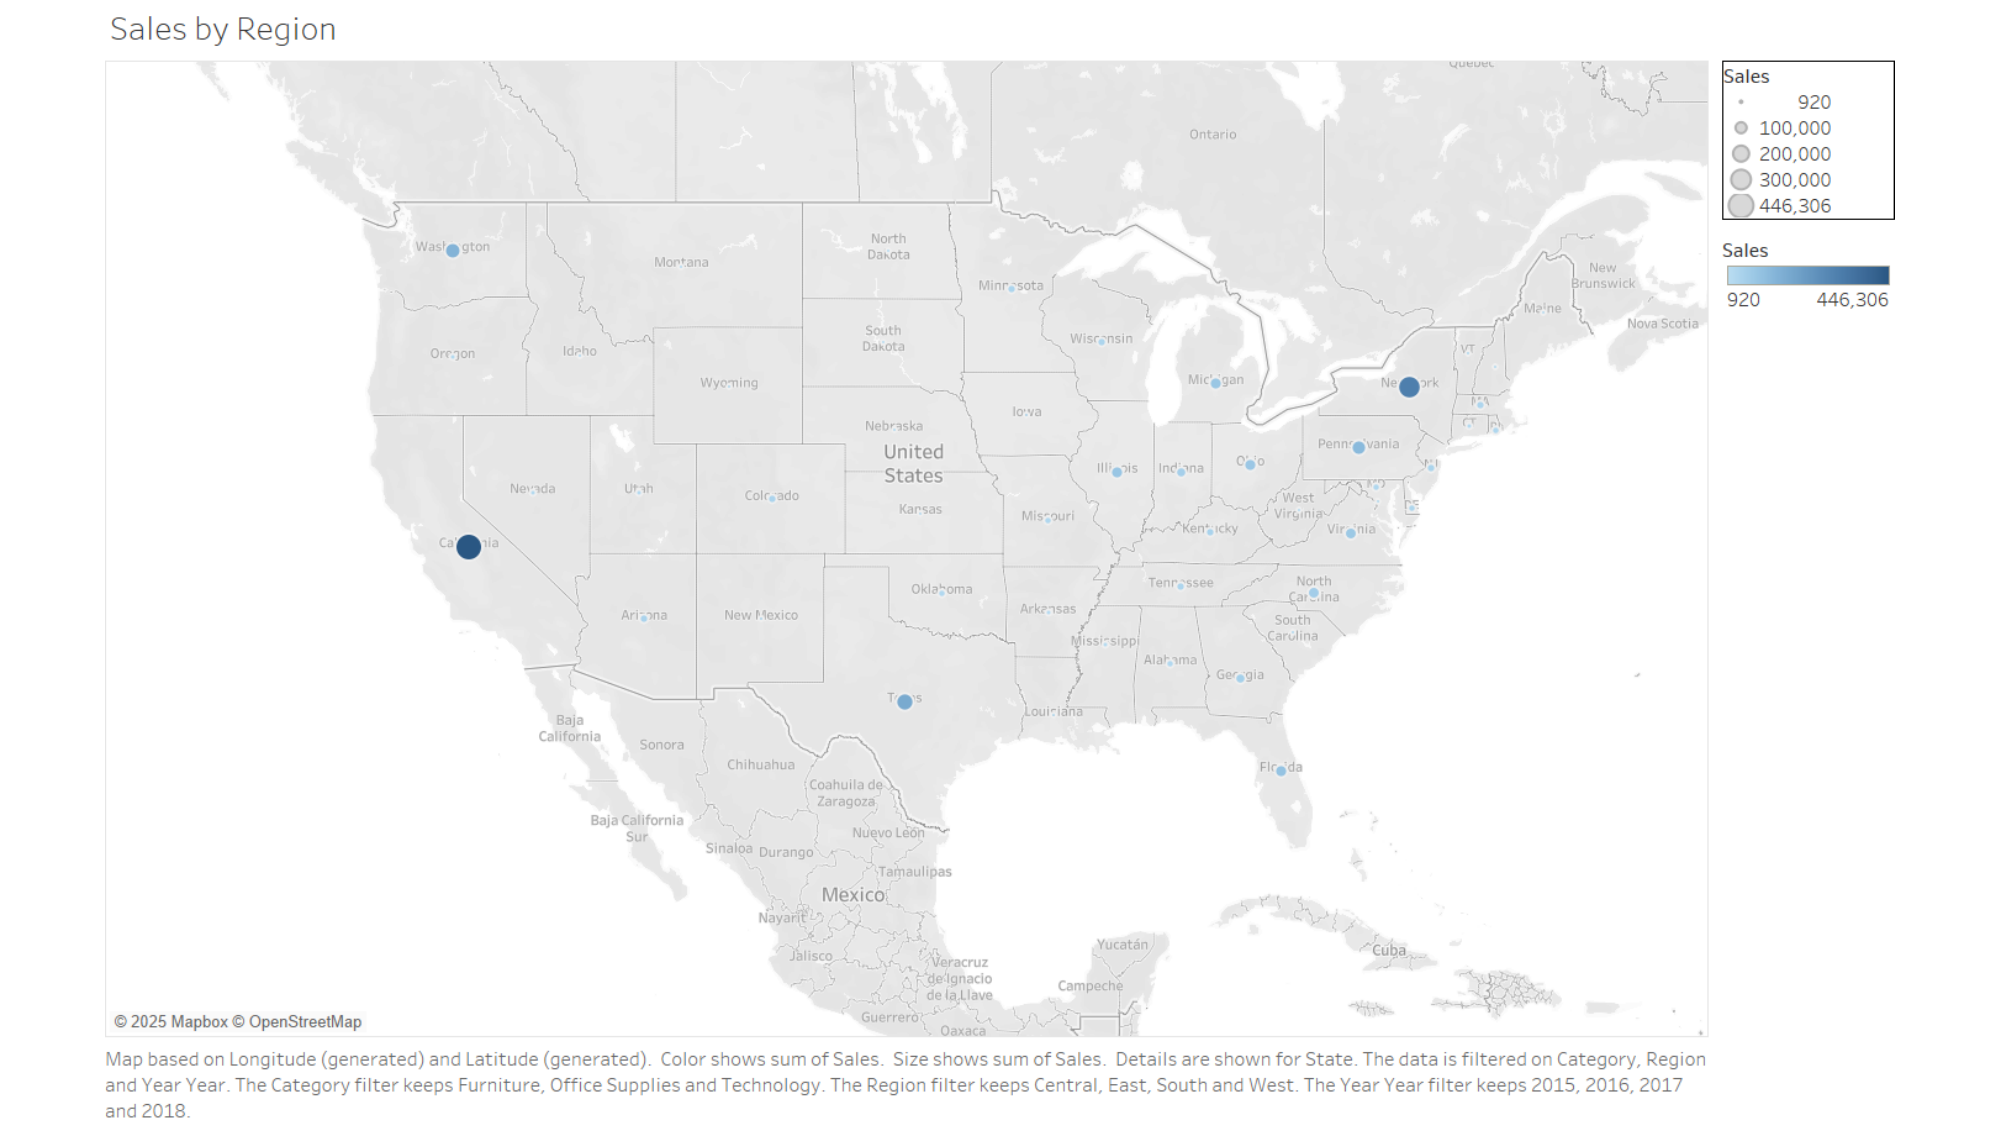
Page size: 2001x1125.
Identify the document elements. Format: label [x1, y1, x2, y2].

picture [105, 0, 1895, 1125]
